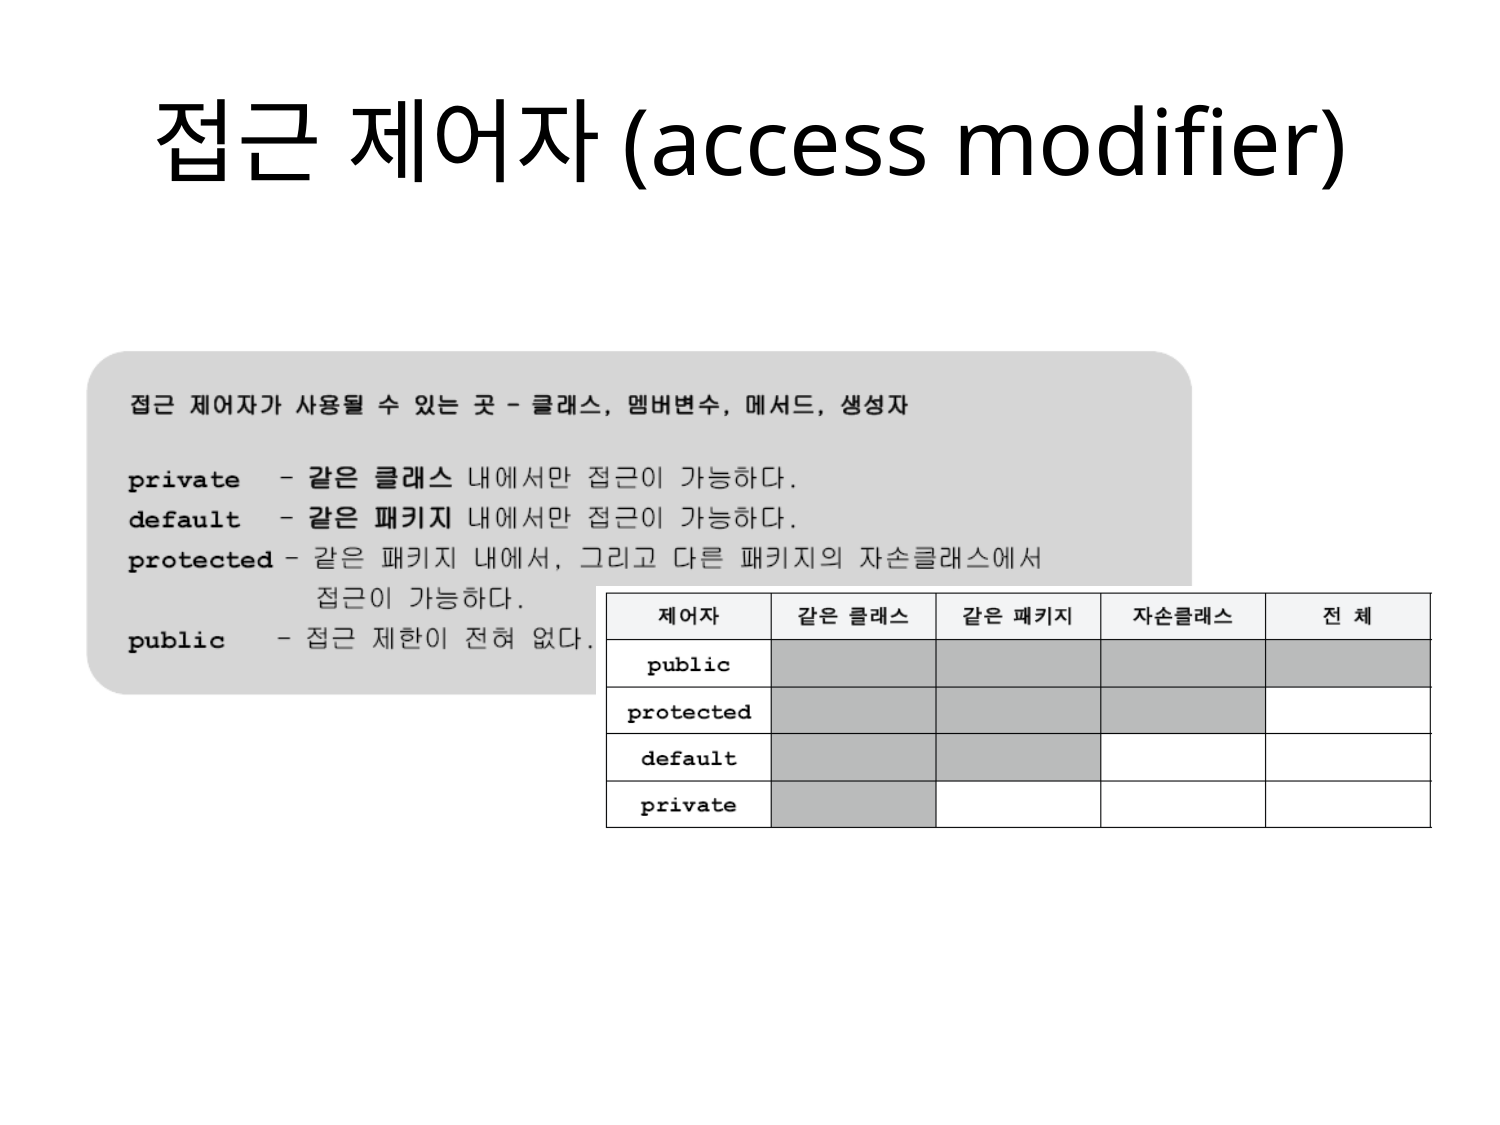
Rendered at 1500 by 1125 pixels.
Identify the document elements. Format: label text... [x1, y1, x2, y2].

picture [76, 337, 1442, 839]
title 접근 제어자(access modifier) [75, 45, 1425, 233]
